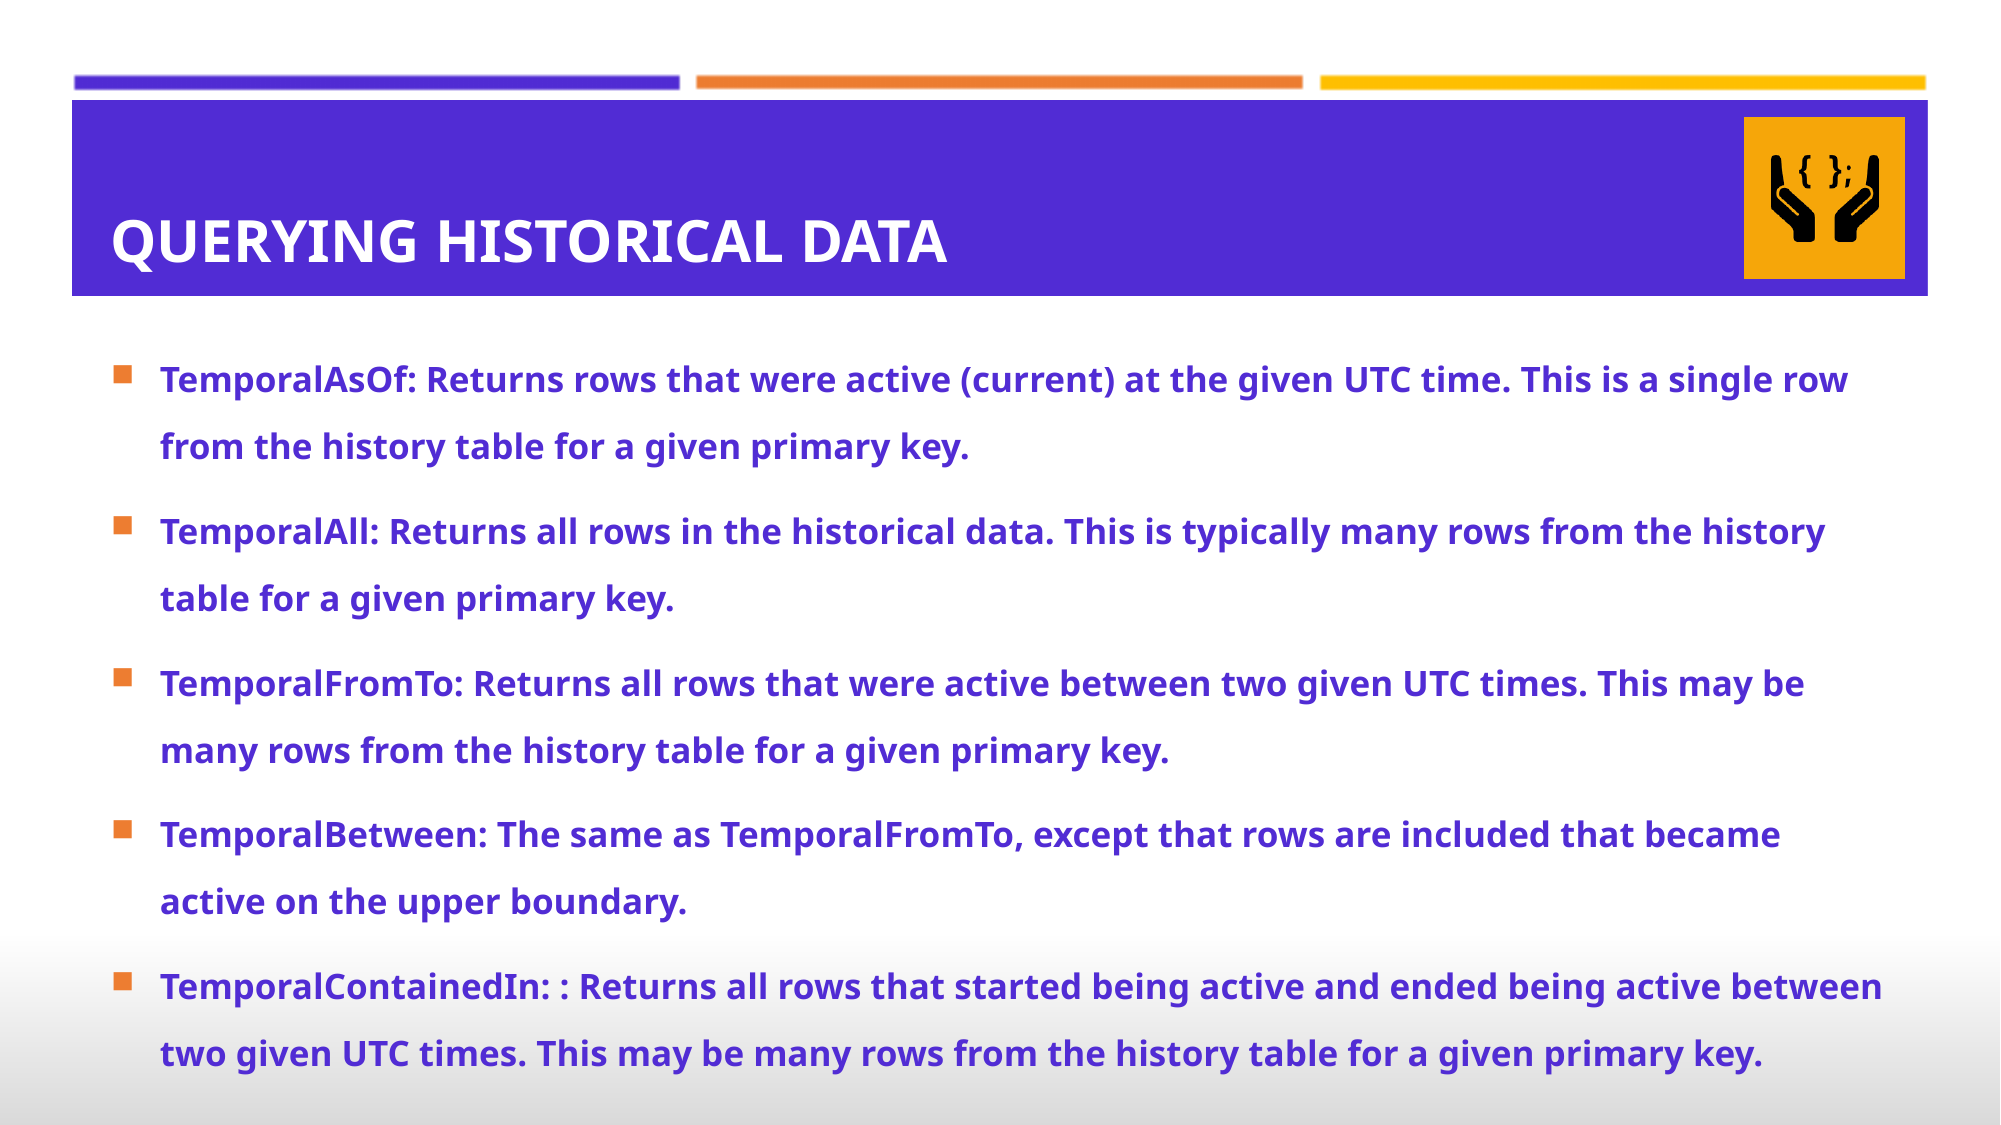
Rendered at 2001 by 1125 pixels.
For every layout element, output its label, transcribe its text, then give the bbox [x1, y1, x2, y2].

title Querying historical data [95, 115, 1905, 282]
picture [1744, 117, 1905, 279]
list TemporalAsOf: Returns rows that were active (current) at the given UTC time. This is a single row from the history table for a given primary key. TemporalAll: Returns all rows in the historical data. This is typically many rows from the history table for a given primary key. TemporalFromTo: Returns all rows that were active between two given UTC times. This may be many rows from the history table for a given primary key. TemporalBetween: The same as TemporalFromTo, except that rows are included that became active on the upper boundary. TemporalContainedIn: : Returns all rows that started being active and ended being active between two given UTC times. This may be many rows from the history table for a given primary key. [95, 324, 1905, 1115]
